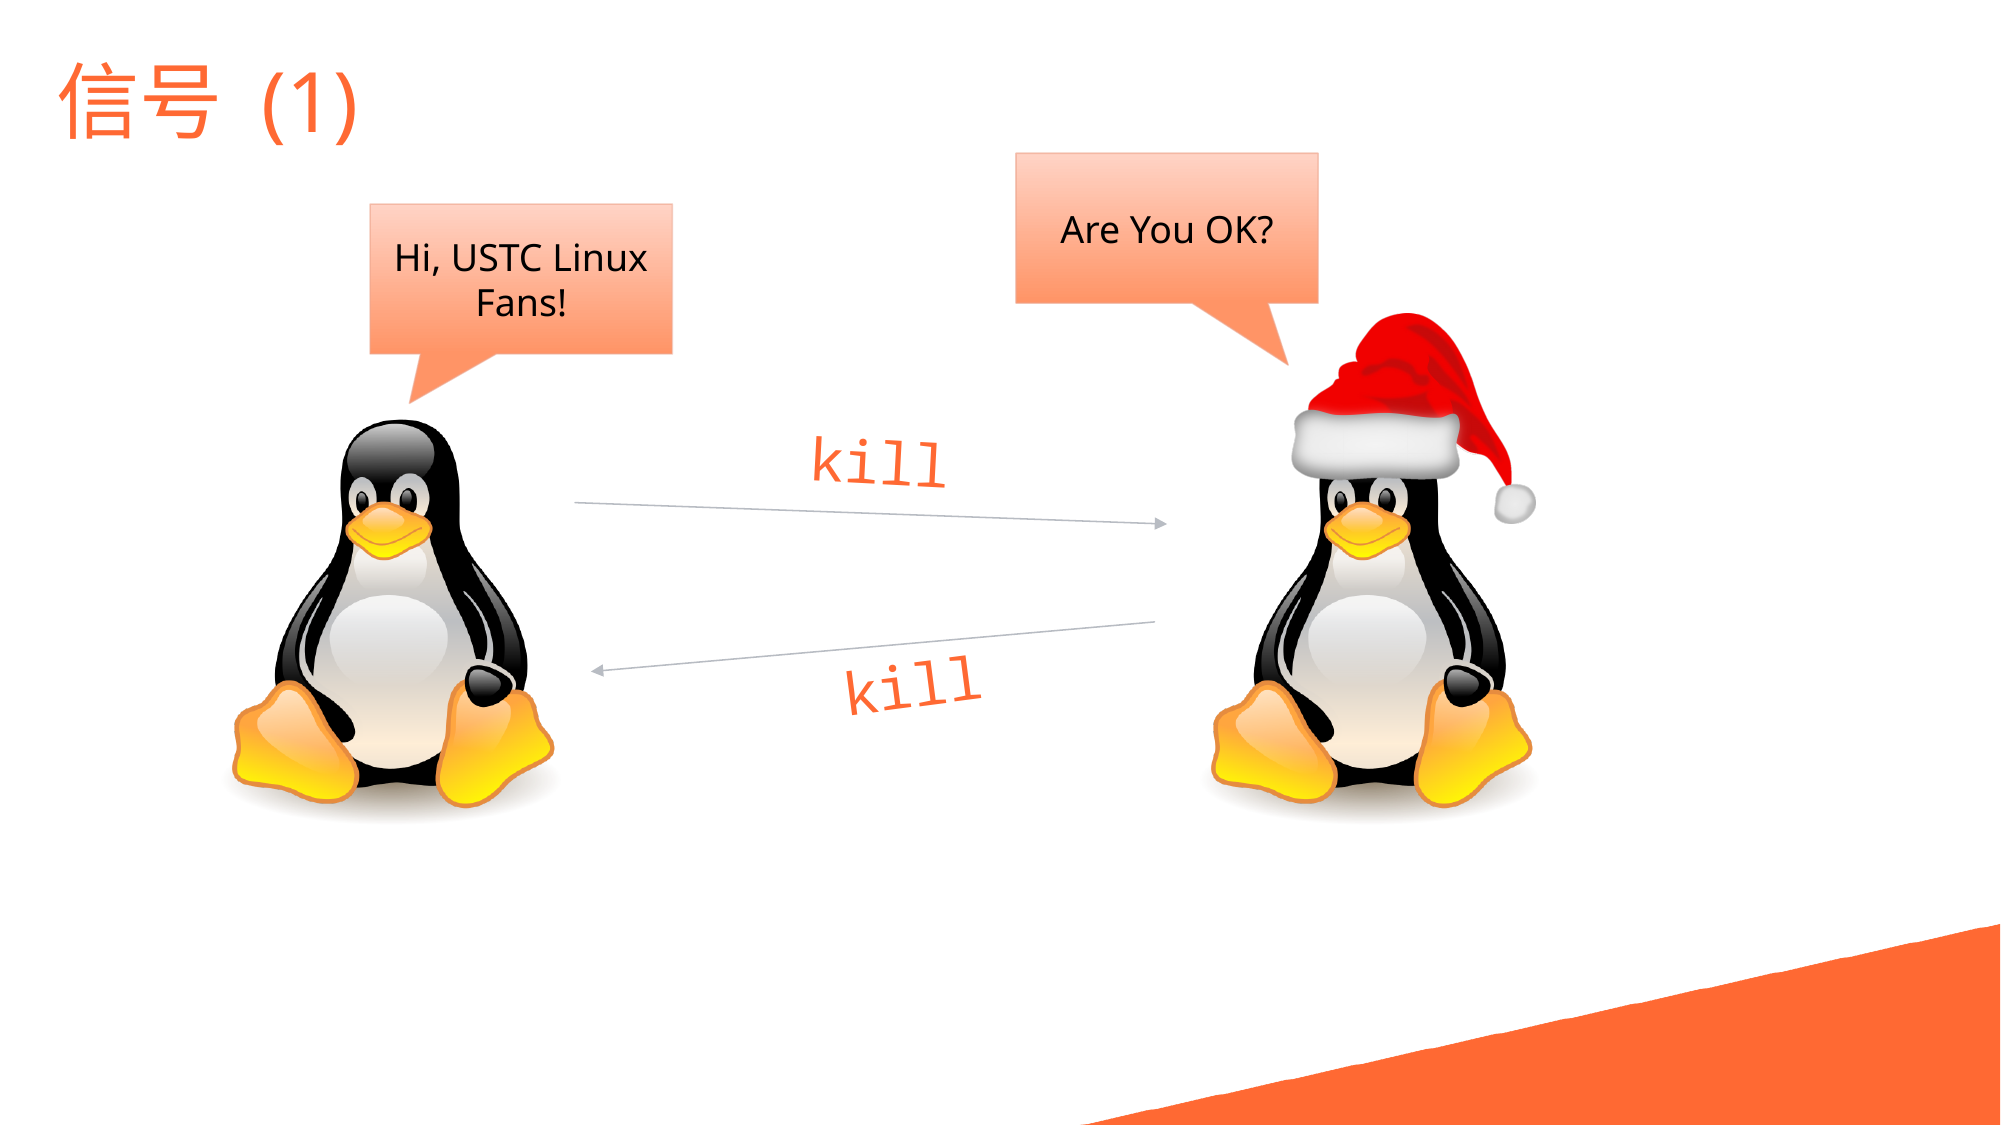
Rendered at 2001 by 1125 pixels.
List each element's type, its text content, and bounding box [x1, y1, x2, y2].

text_box kill [793, 414, 967, 502]
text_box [574, 502, 1168, 525]
text_box Are You OK? [1015, 152, 1319, 360]
picture [0, 0, 2001, 1125]
text_box 信号 (1) [41, 41, 374, 157]
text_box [590, 621, 1155, 672]
text_box kill [825, 672, 1003, 737]
text_box Hi, USTC Linux Fans! [369, 203, 674, 400]
